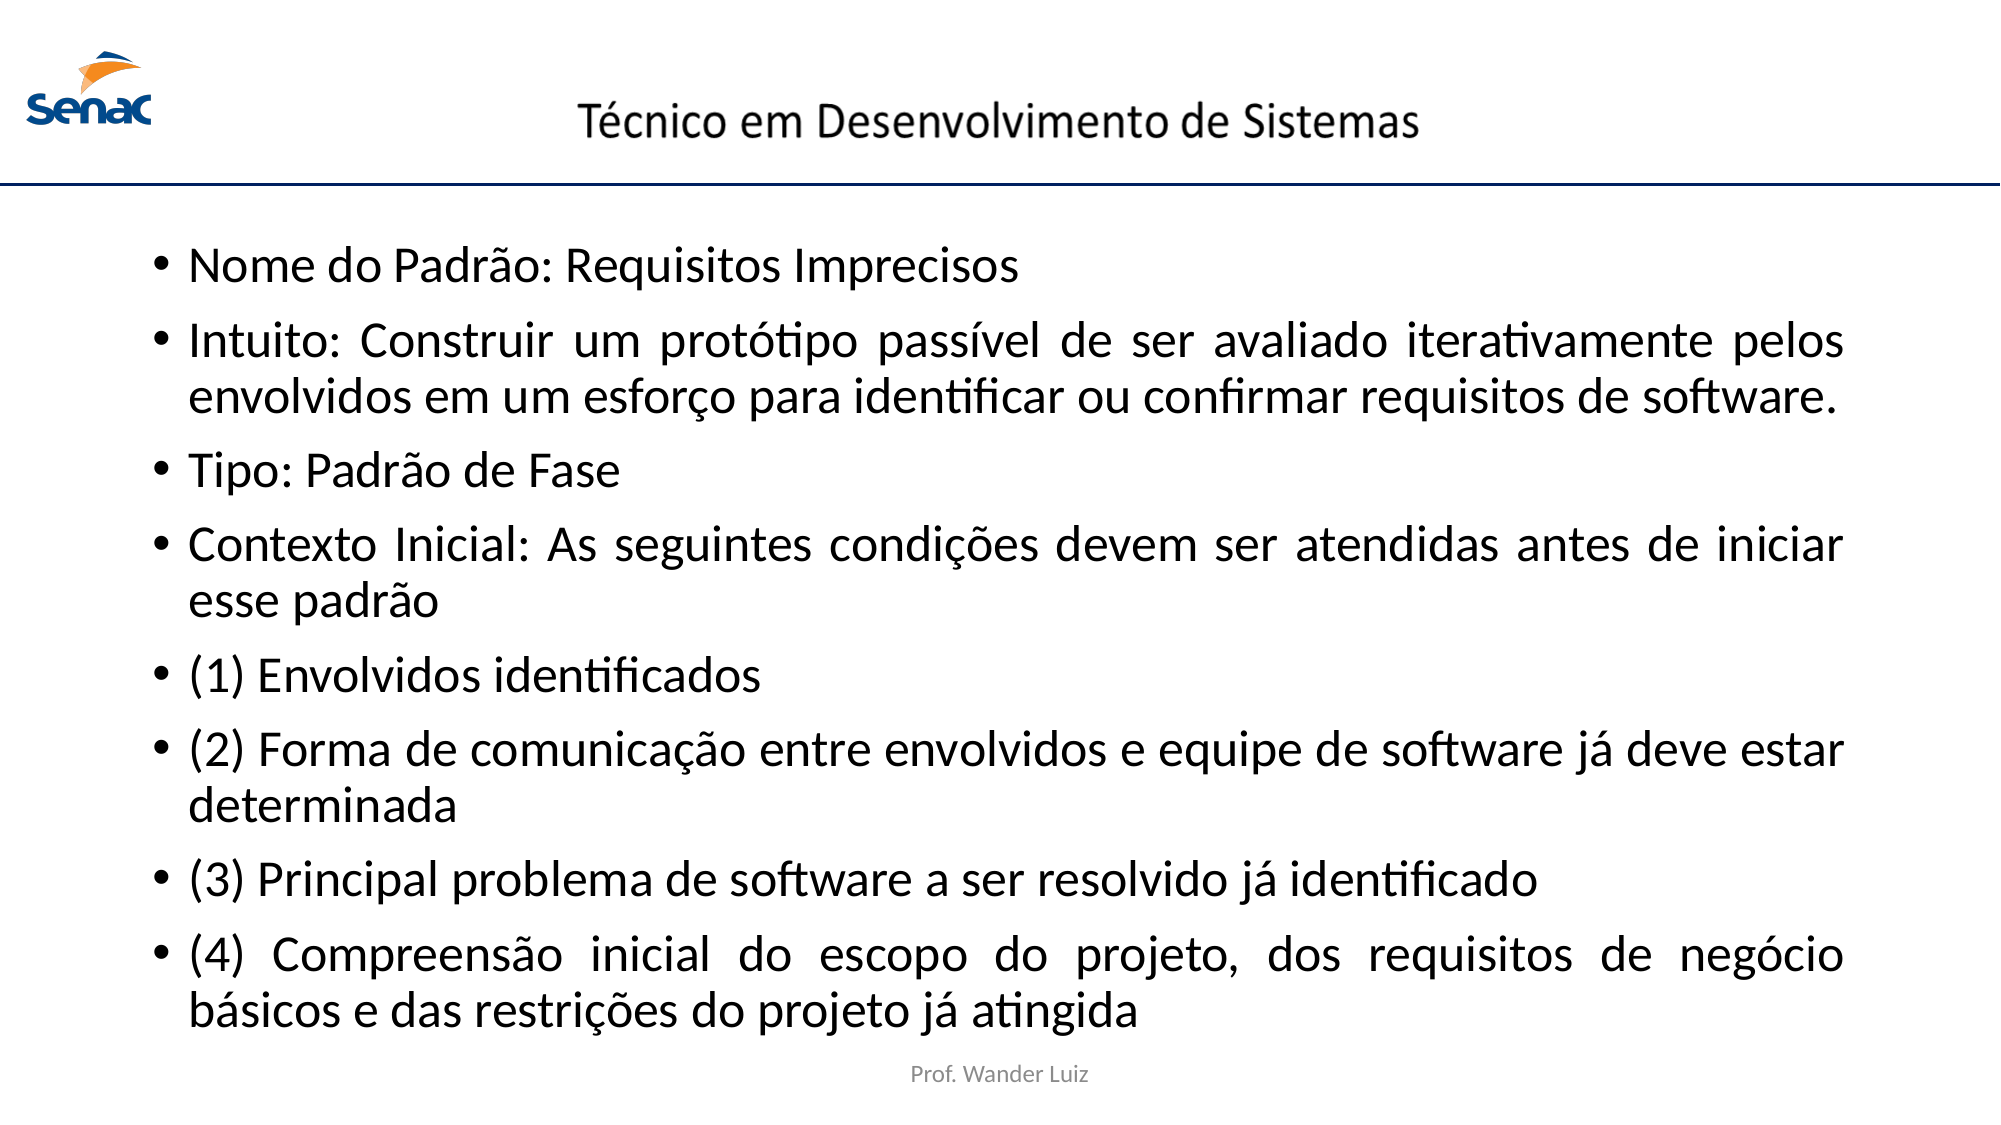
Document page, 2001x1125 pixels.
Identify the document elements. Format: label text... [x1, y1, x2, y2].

list Nome do Padrão: Requisitos Imprecisos Intuito: Construir um protótipo passível de ser avaliado iterativamente pelos envolvidos em um esforço para identificar ou confirmar requisitos de software. Tipo: Padrão de Fase Contexto Inicial: As seguintes condições devem ser atendidas antes de iniciar esse padrão (1) Envolvidos identificados (2) Forma de comunicação entre envolvidos e equipe de software já deve estar determinada (3) Principal problema de software a ser resolvido já identificado (4) Compreensão inicial do escopo do projeto, dos requisitos de negócio básicos e das restrições do projeto já atingida [137, 230, 1863, 1062]
footer Prof. Wander Luiz [662, 1042, 1338, 1103]
picture [249, 71, 1750, 185]
picture [0, 0, 177, 177]
